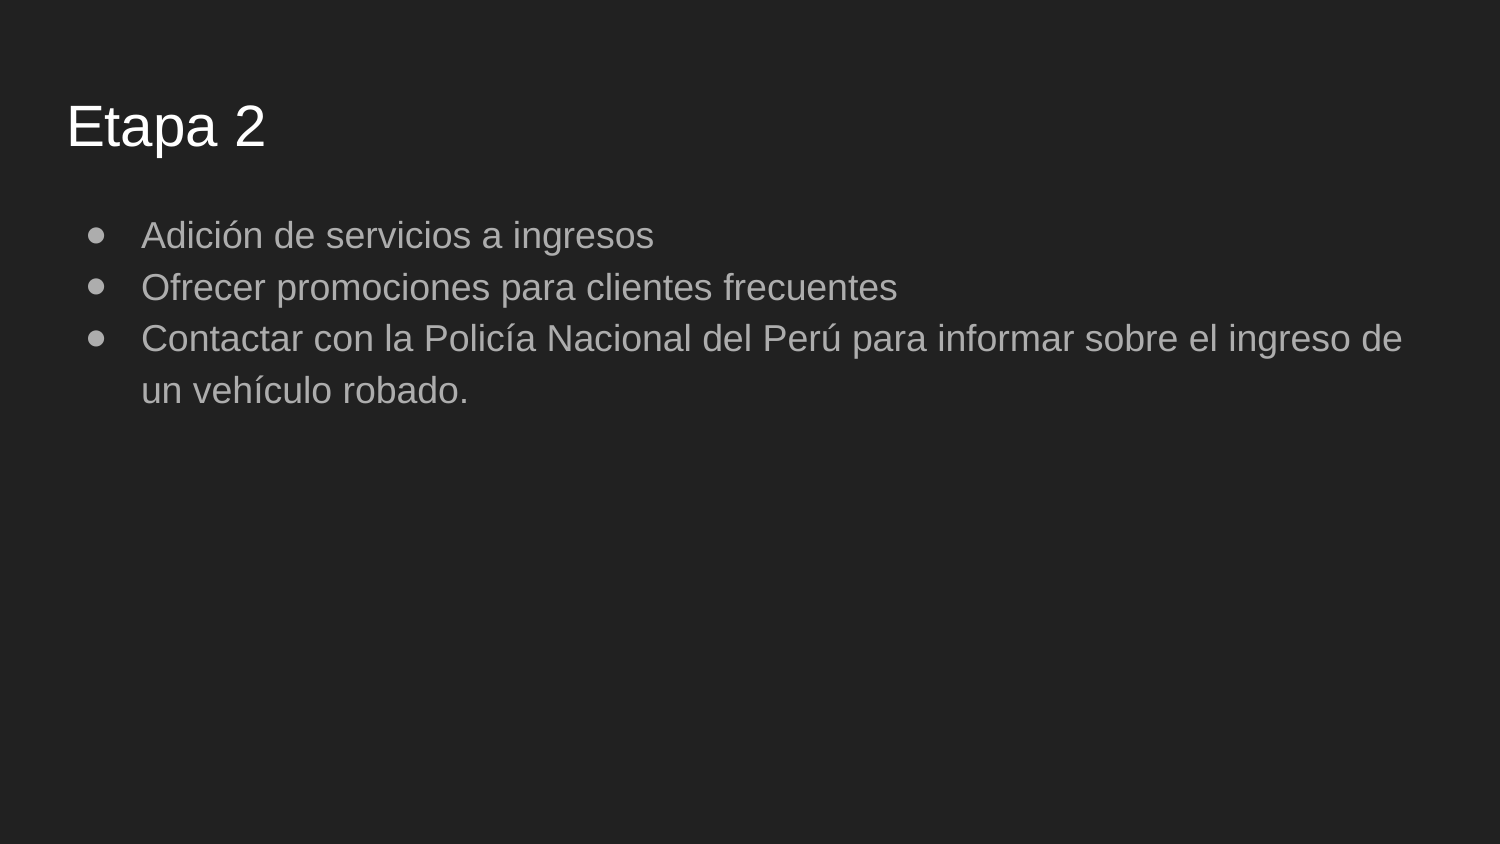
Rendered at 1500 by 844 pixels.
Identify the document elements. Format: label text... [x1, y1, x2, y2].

title Etapa 2 [51, 72, 1449, 167]
list Adición de servicios a ingresos Ofrecer promociones para clientes frecuentes Contactar con la Policía Nacional del Perú para informar sobre el ingreso de un vehículo robado. [51, 189, 1449, 750]
